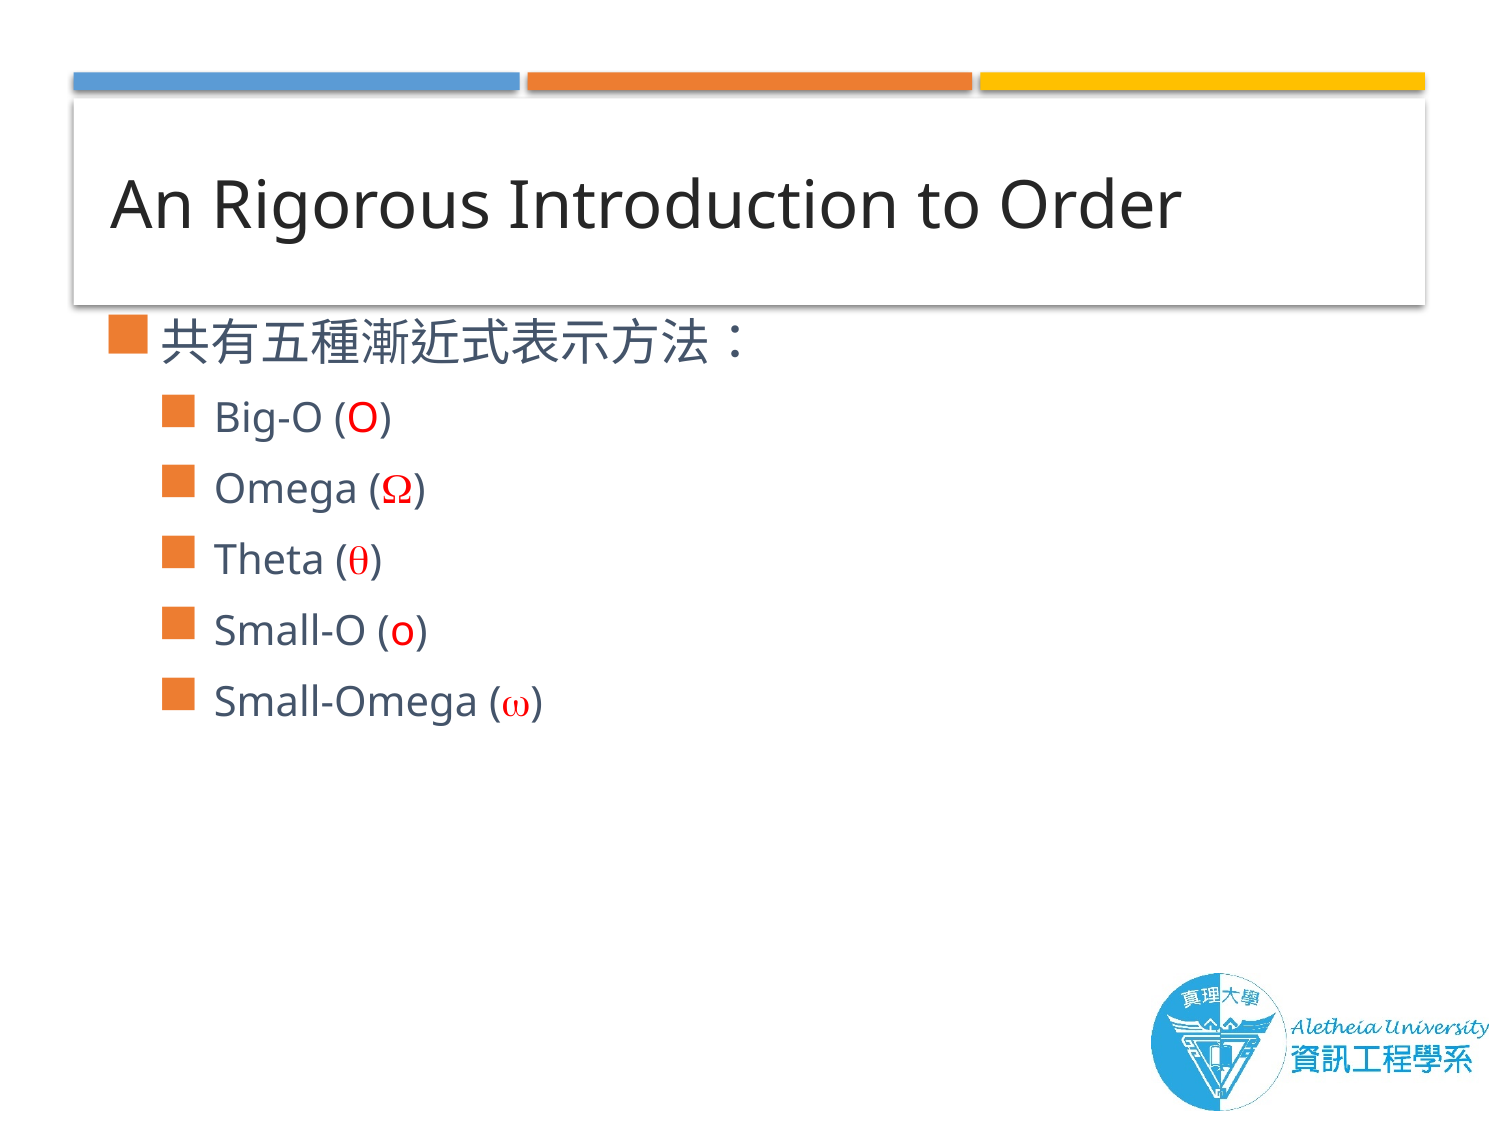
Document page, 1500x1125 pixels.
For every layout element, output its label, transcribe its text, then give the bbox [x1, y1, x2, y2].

title An Rigorous Introduction to Order [95, 112, 1406, 291]
picture [1151, 973, 1489, 1111]
list 共有五種漸近式表示方法： Big-O (O) Omega () Theta () Small-O (o) Small-Omega () [95, 302, 1406, 959]
